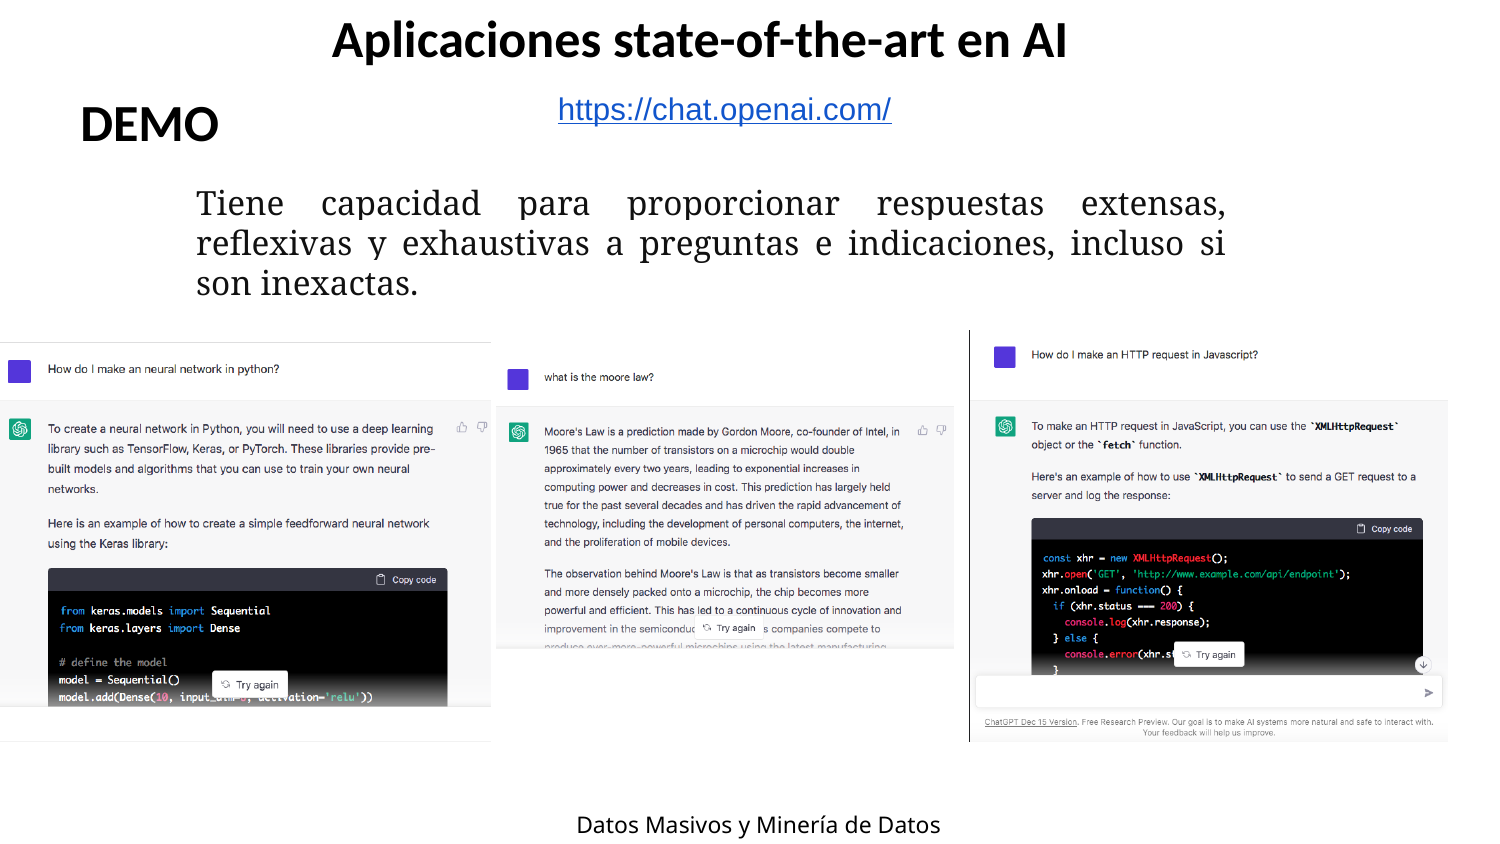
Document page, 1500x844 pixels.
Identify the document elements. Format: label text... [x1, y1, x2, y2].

title Datos Masivos y Minería de Datos [275, 797, 1243, 844]
picture [495, 353, 955, 655]
text_box Tiene capacidad para proporcionar respuestas extensas, reflexivas y exhaustivas a preguntas e indicaciones, incluso si son inexactas. [181, 167, 1243, 317]
text_box Aplicaciones state-of-the-art en AI [235, 0, 1166, 74]
picture [969, 330, 1448, 743]
picture [0, 342, 491, 743]
text_box DEMO [3, 83, 296, 158]
text_box https://chat.openai.com/ [478, 74, 971, 142]
